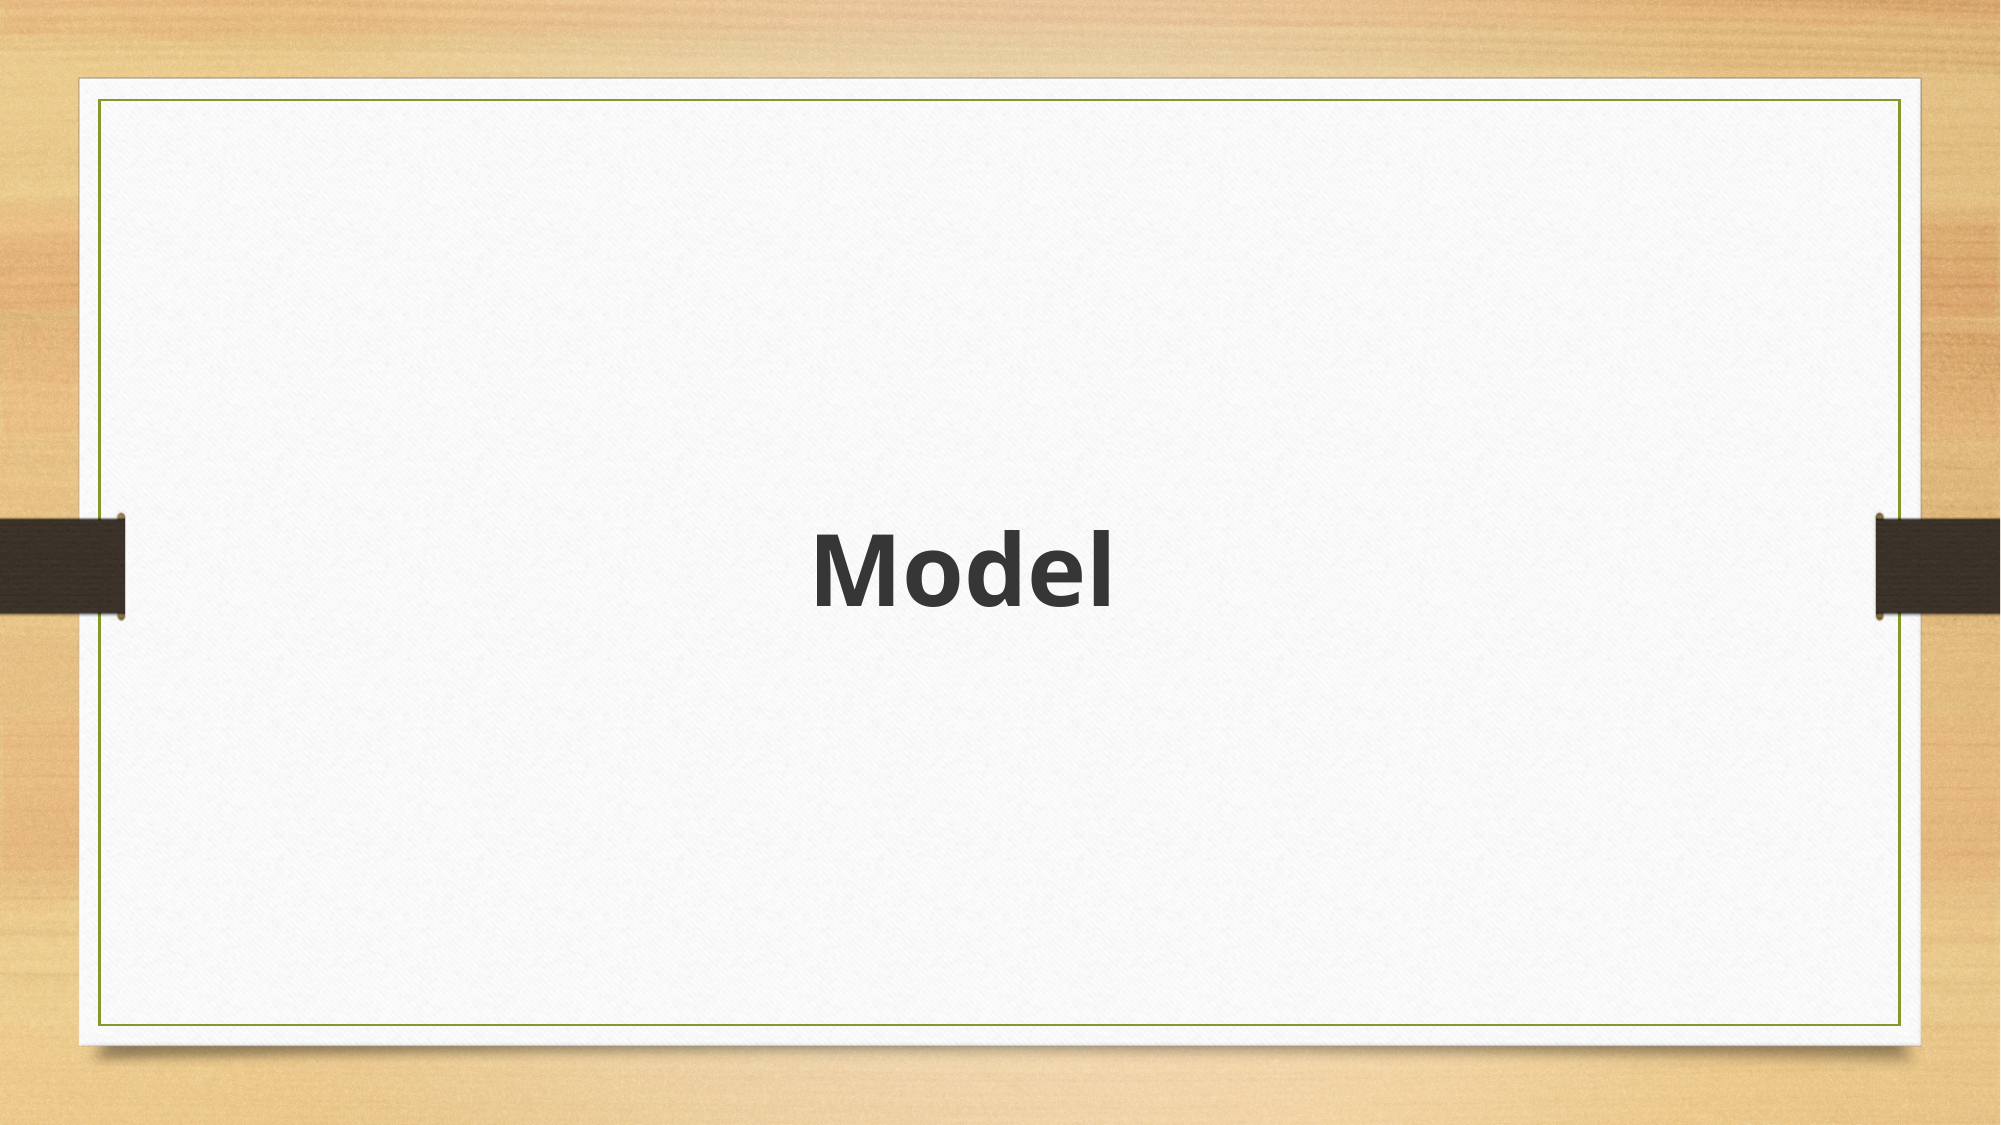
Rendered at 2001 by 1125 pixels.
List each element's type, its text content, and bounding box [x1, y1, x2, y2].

text_box Model [403, 498, 1522, 619]
picture [0, 0, 2001, 1125]
